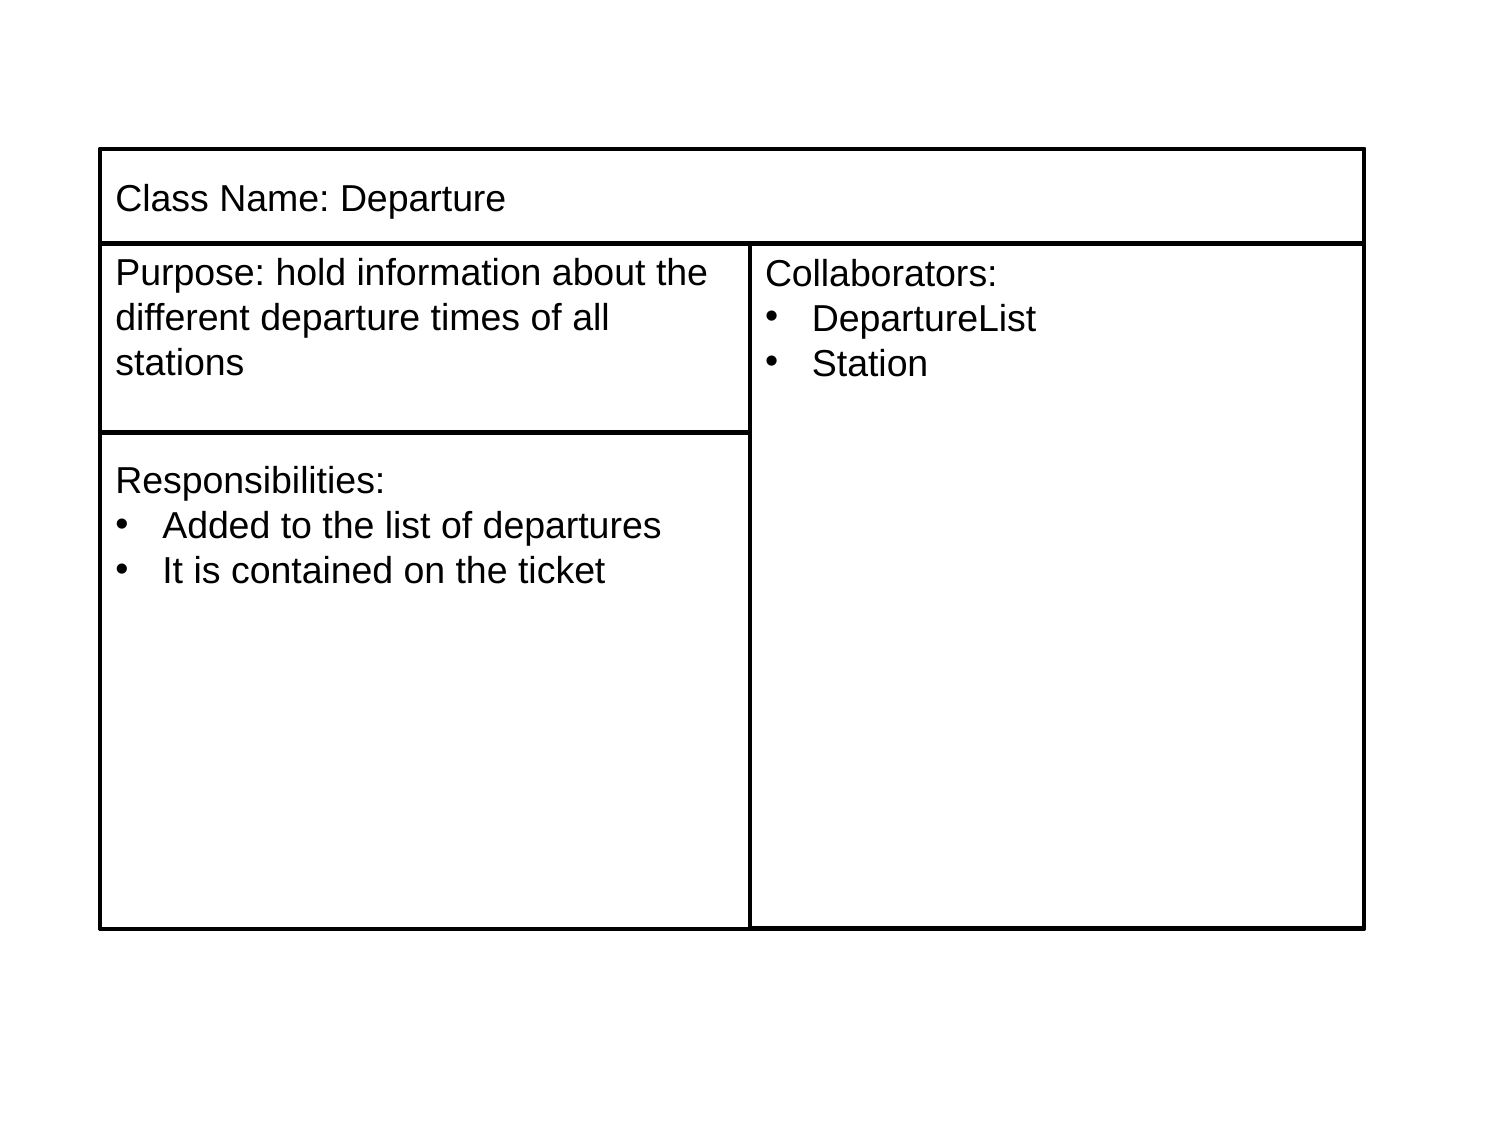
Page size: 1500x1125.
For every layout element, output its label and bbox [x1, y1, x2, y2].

text_box [100, 148, 1365, 929]
